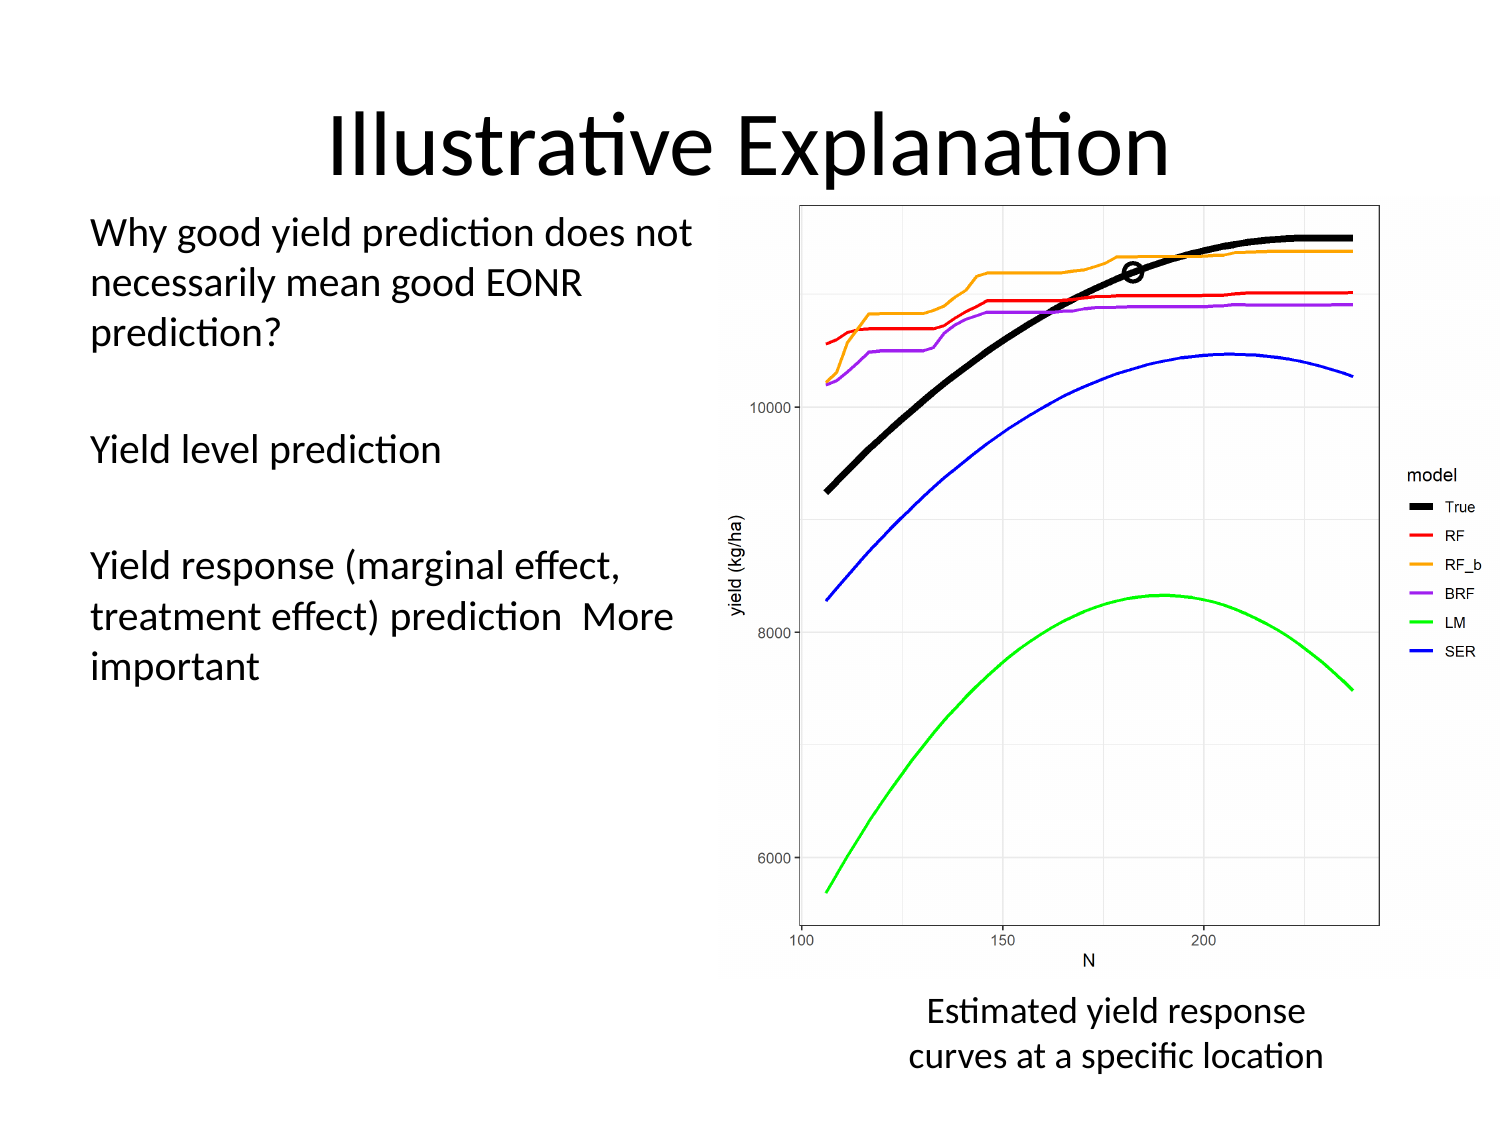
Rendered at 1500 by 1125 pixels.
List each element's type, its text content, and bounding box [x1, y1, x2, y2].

picture [717, 196, 1500, 979]
text_box Estimated yield response curves at a specific location [864, 988, 1369, 1063]
title Illustrative Explanation [75, 45, 1425, 233]
